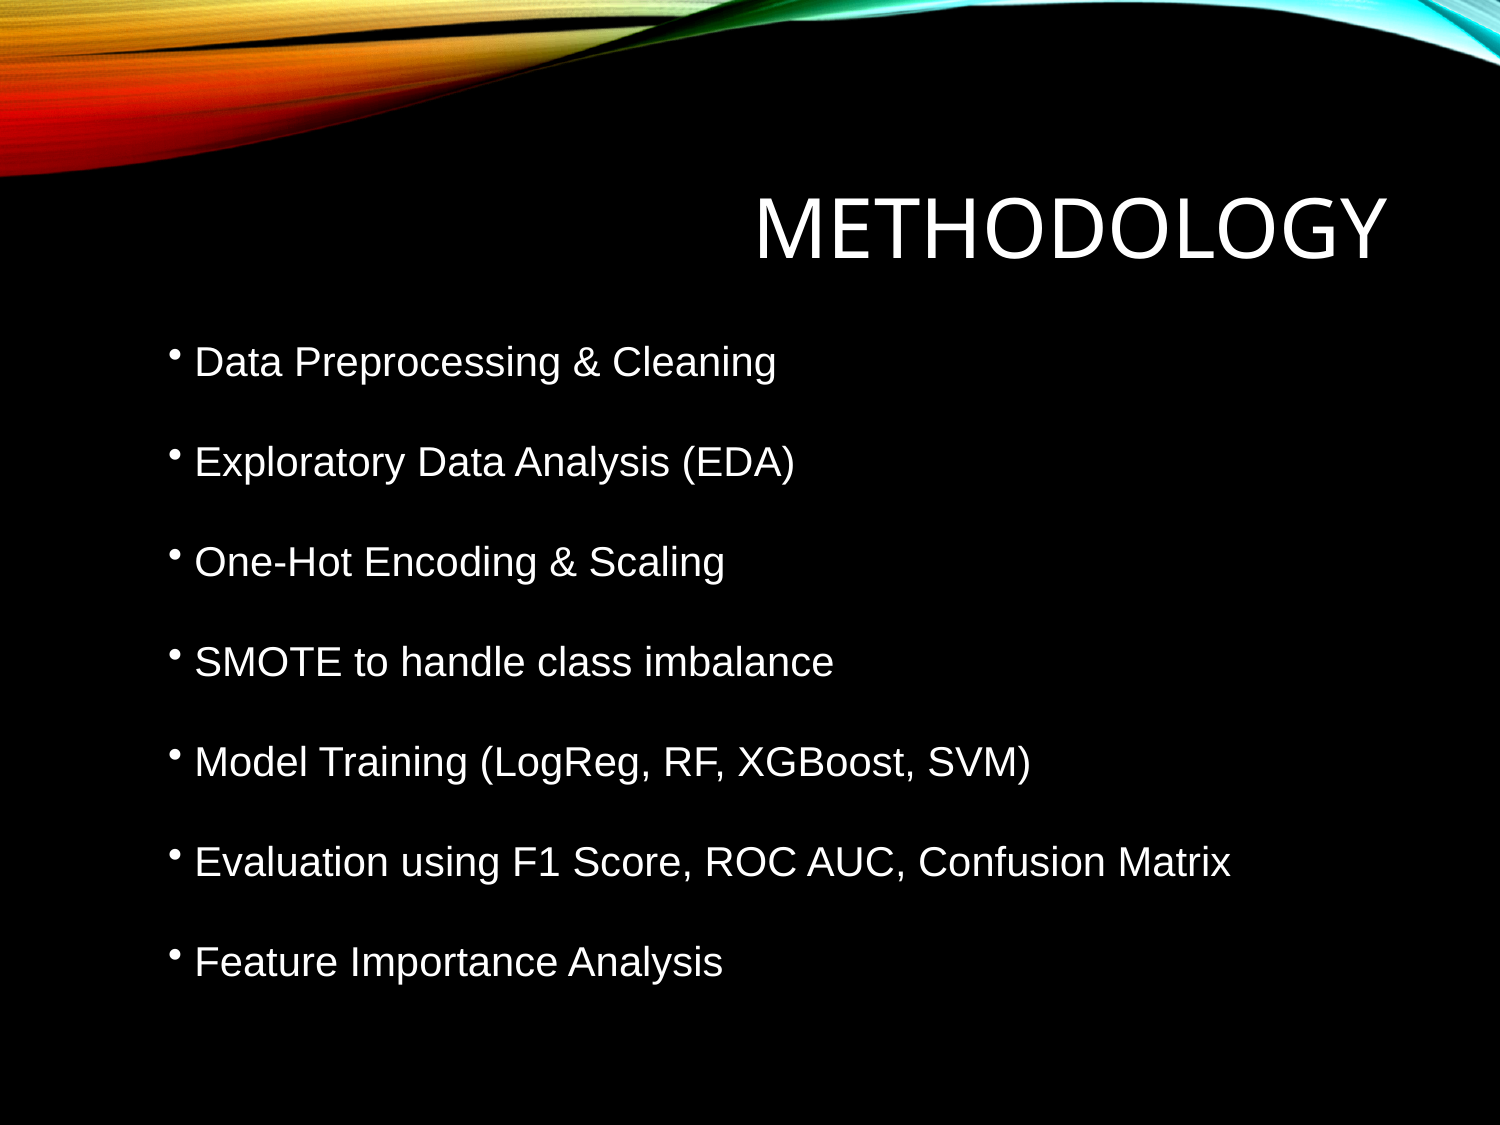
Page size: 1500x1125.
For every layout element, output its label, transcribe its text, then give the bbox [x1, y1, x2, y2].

list Data Preprocessing & Cleaning Exploratory Data Analysis (EDA) One-Hot Encoding & Scaling SMOTE to handle class imbalance Model Training (LogReg, RF, XGBoost, SVM) Evaluation using F1 Score, ROC AUC, Confusion Matrix Feature Importance Analysis [153, 326, 1255, 993]
title Methodology [356, 125, 1403, 338]
picture [0, 0, 1500, 178]
